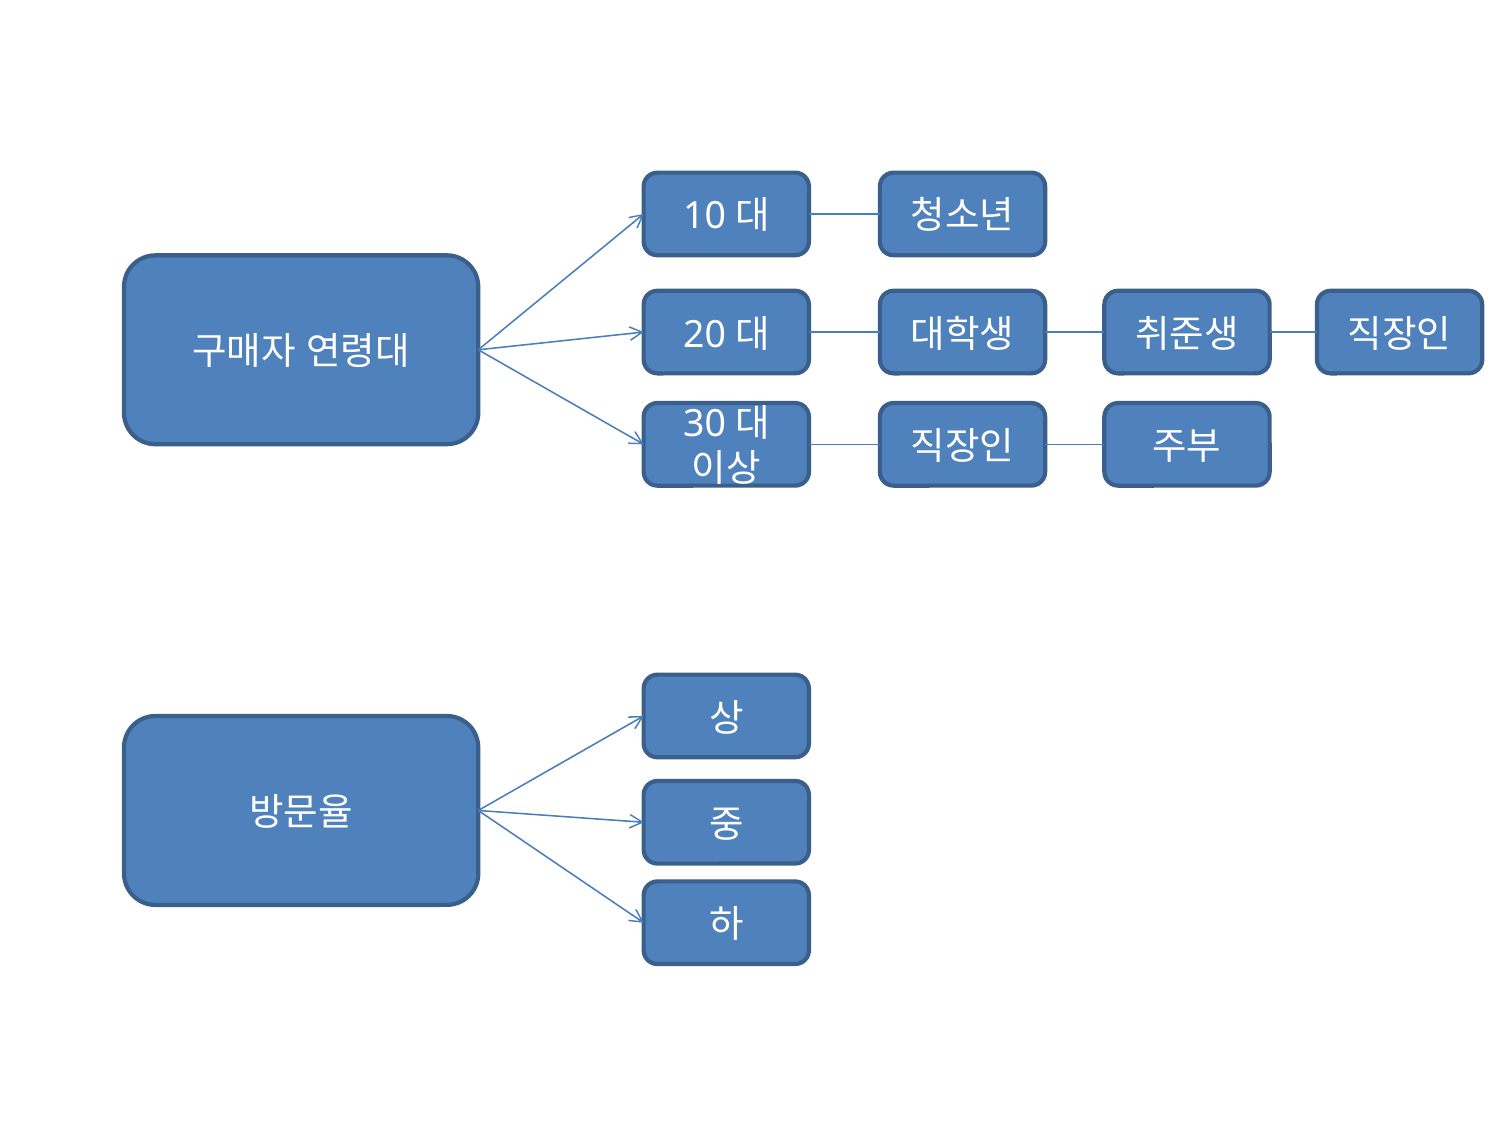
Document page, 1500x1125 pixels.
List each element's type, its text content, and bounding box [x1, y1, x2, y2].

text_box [477, 331, 644, 349]
text_box 하 [641, 879, 812, 967]
text_box 직장인 [1314, 288, 1485, 376]
text_box 중 [647, 778, 812, 866]
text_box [477, 349, 644, 445]
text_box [477, 810, 644, 923]
text_box 주부 [1102, 400, 1272, 488]
text_box 10대 [641, 170, 812, 258]
text_box 대학생 [877, 288, 1048, 376]
text_box 취준생 [1102, 288, 1272, 376]
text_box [477, 213, 644, 331]
text_box 30대 이상 [641, 400, 812, 488]
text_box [477, 715, 644, 809]
text_box 구매자 연령대 [121, 253, 472, 447]
text_box 방문율 [121, 713, 472, 908]
text_box 직장인 [877, 400, 1048, 488]
text_box 상 [641, 672, 812, 760]
text_box 청소년 [877, 170, 1048, 258]
text_box 20대 [647, 288, 812, 376]
